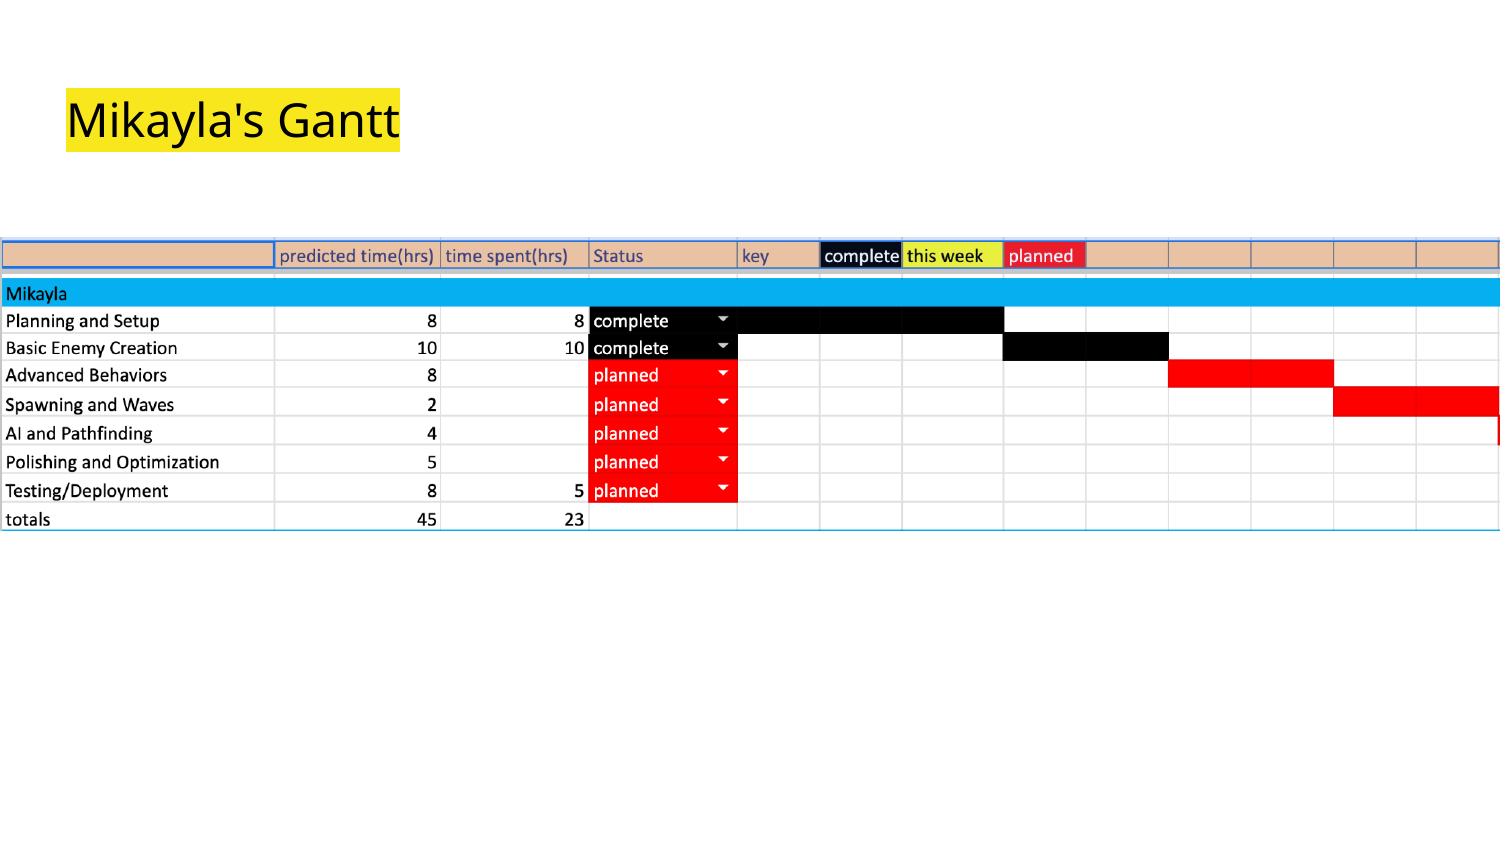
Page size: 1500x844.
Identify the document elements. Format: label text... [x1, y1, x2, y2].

title Mikayla's Gantt [51, 72, 1449, 167]
picture [0, 237, 1500, 532]
